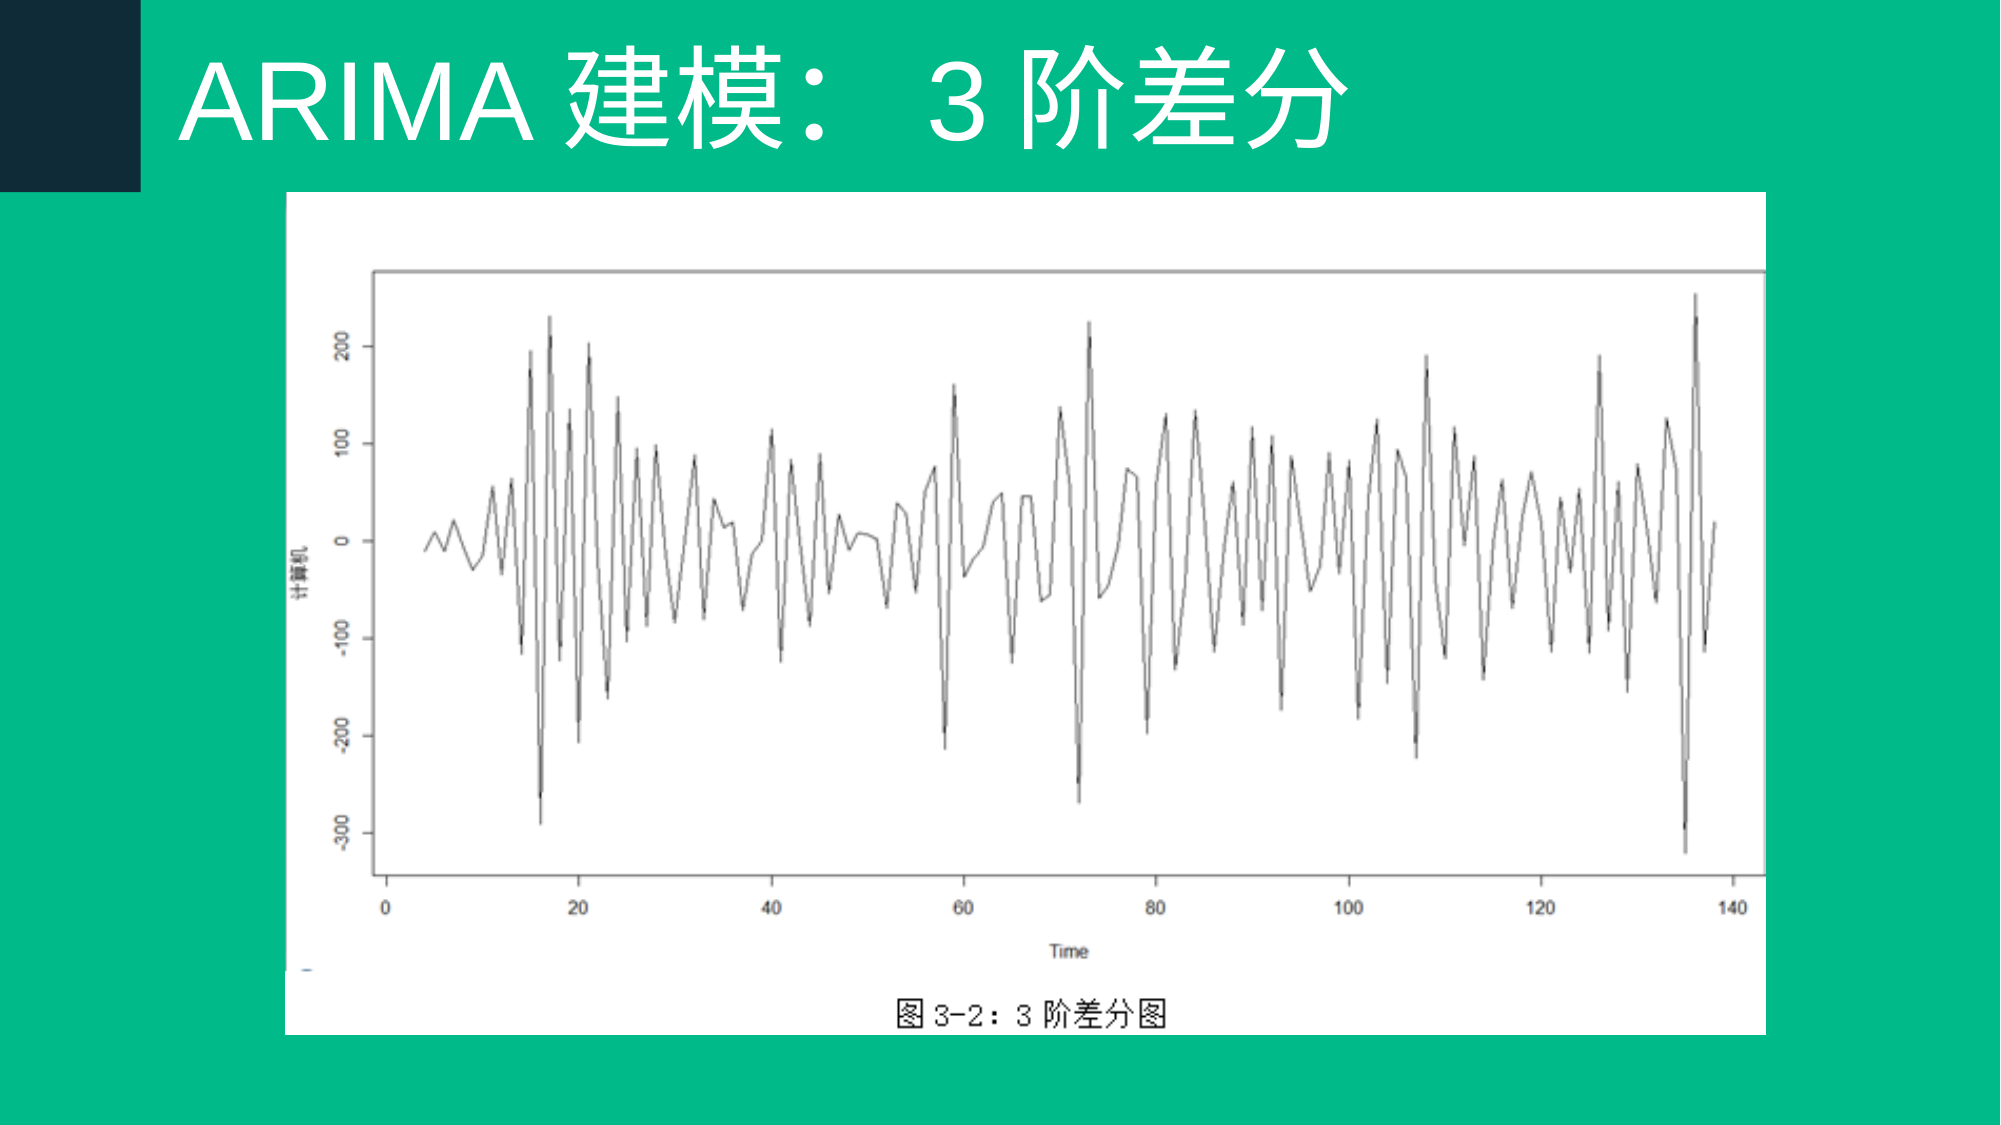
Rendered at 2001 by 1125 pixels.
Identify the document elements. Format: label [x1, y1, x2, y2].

picture [285, 192, 1766, 1035]
text_box [0, 0, 1711, 193]
